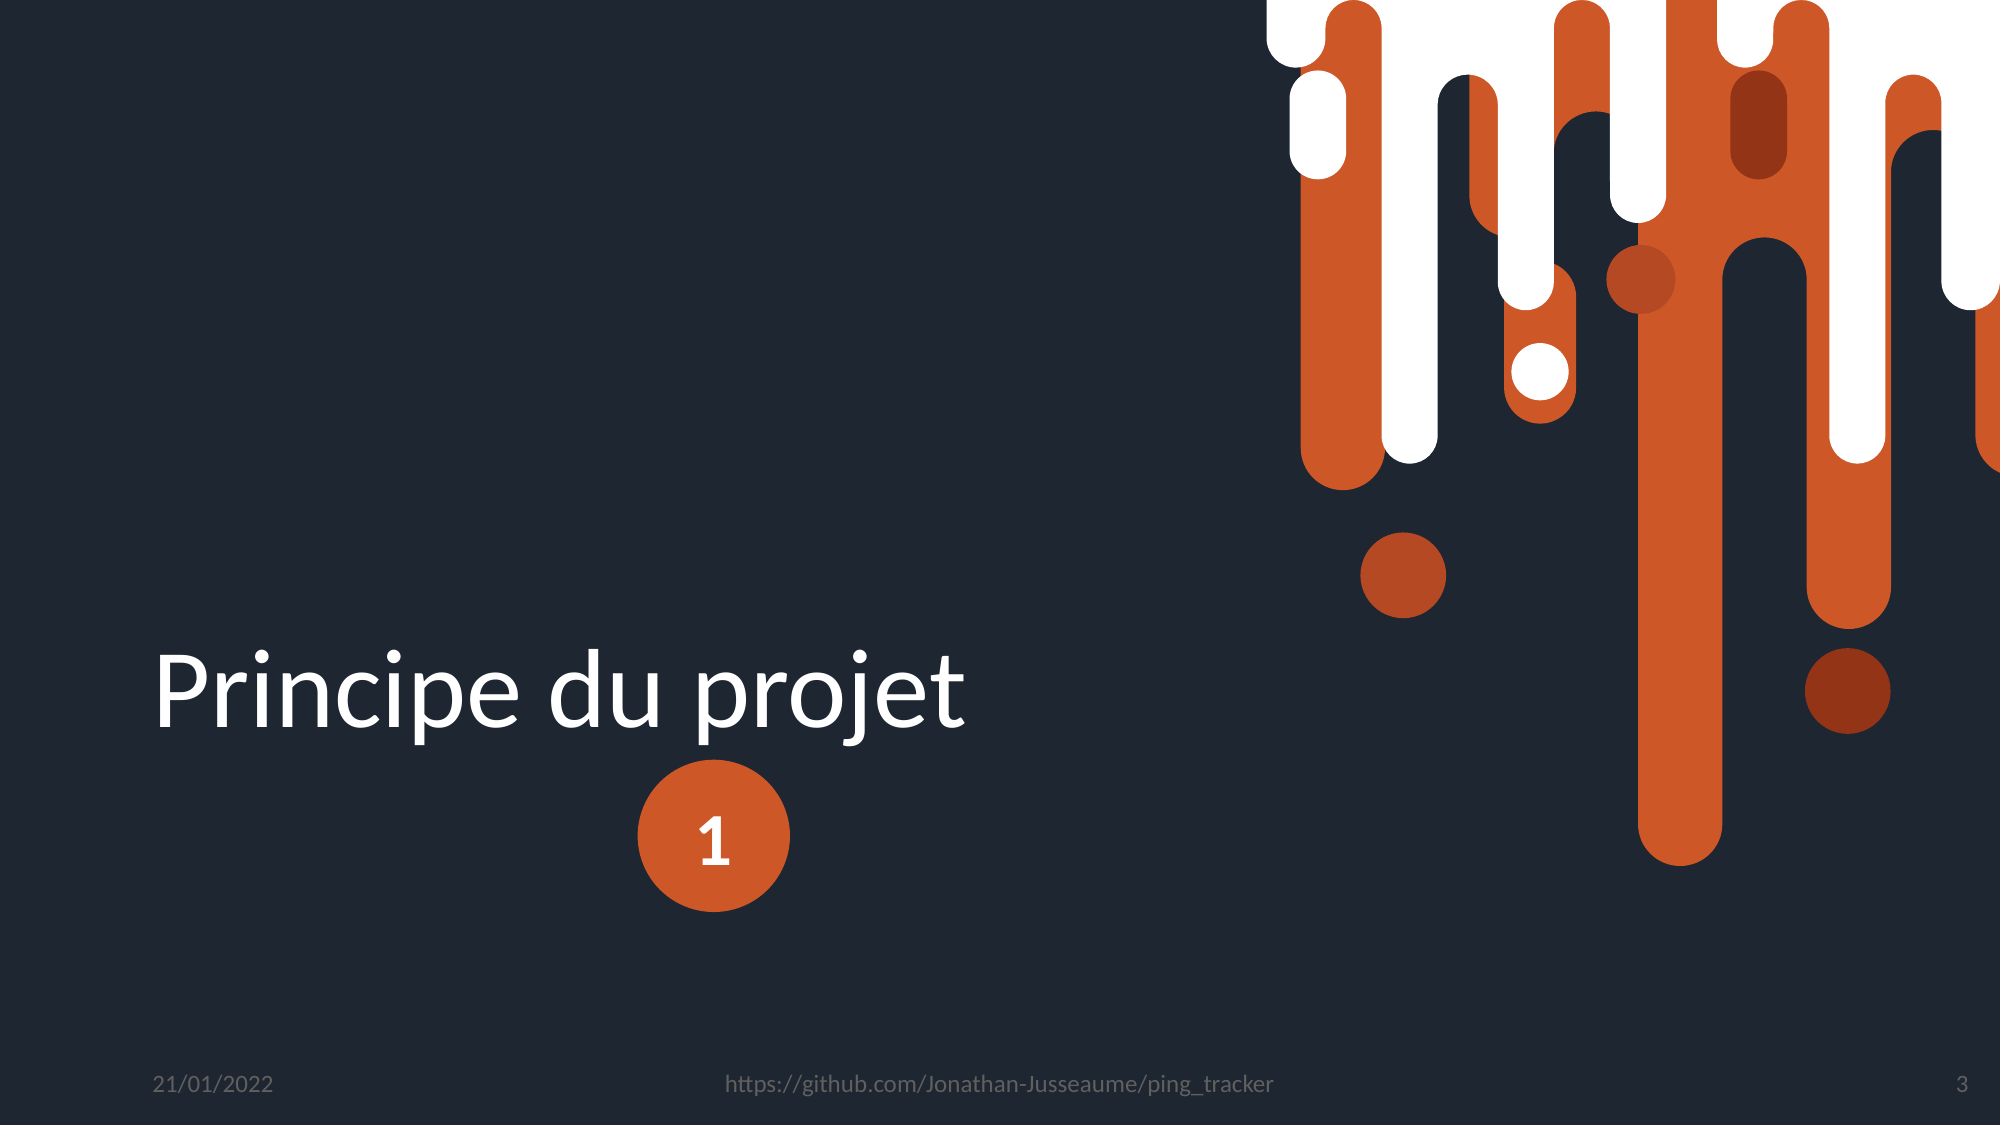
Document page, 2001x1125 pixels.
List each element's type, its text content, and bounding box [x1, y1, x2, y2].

footer https://github.com/Jonathan-Jusseaume/ping_tracker [662, 1052, 1338, 1113]
slide_number 3 [1533, 1052, 1984, 1113]
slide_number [137, 1052, 588, 1113]
text_box 1 [636, 758, 792, 914]
title Principe du projet [137, 343, 1305, 760]
